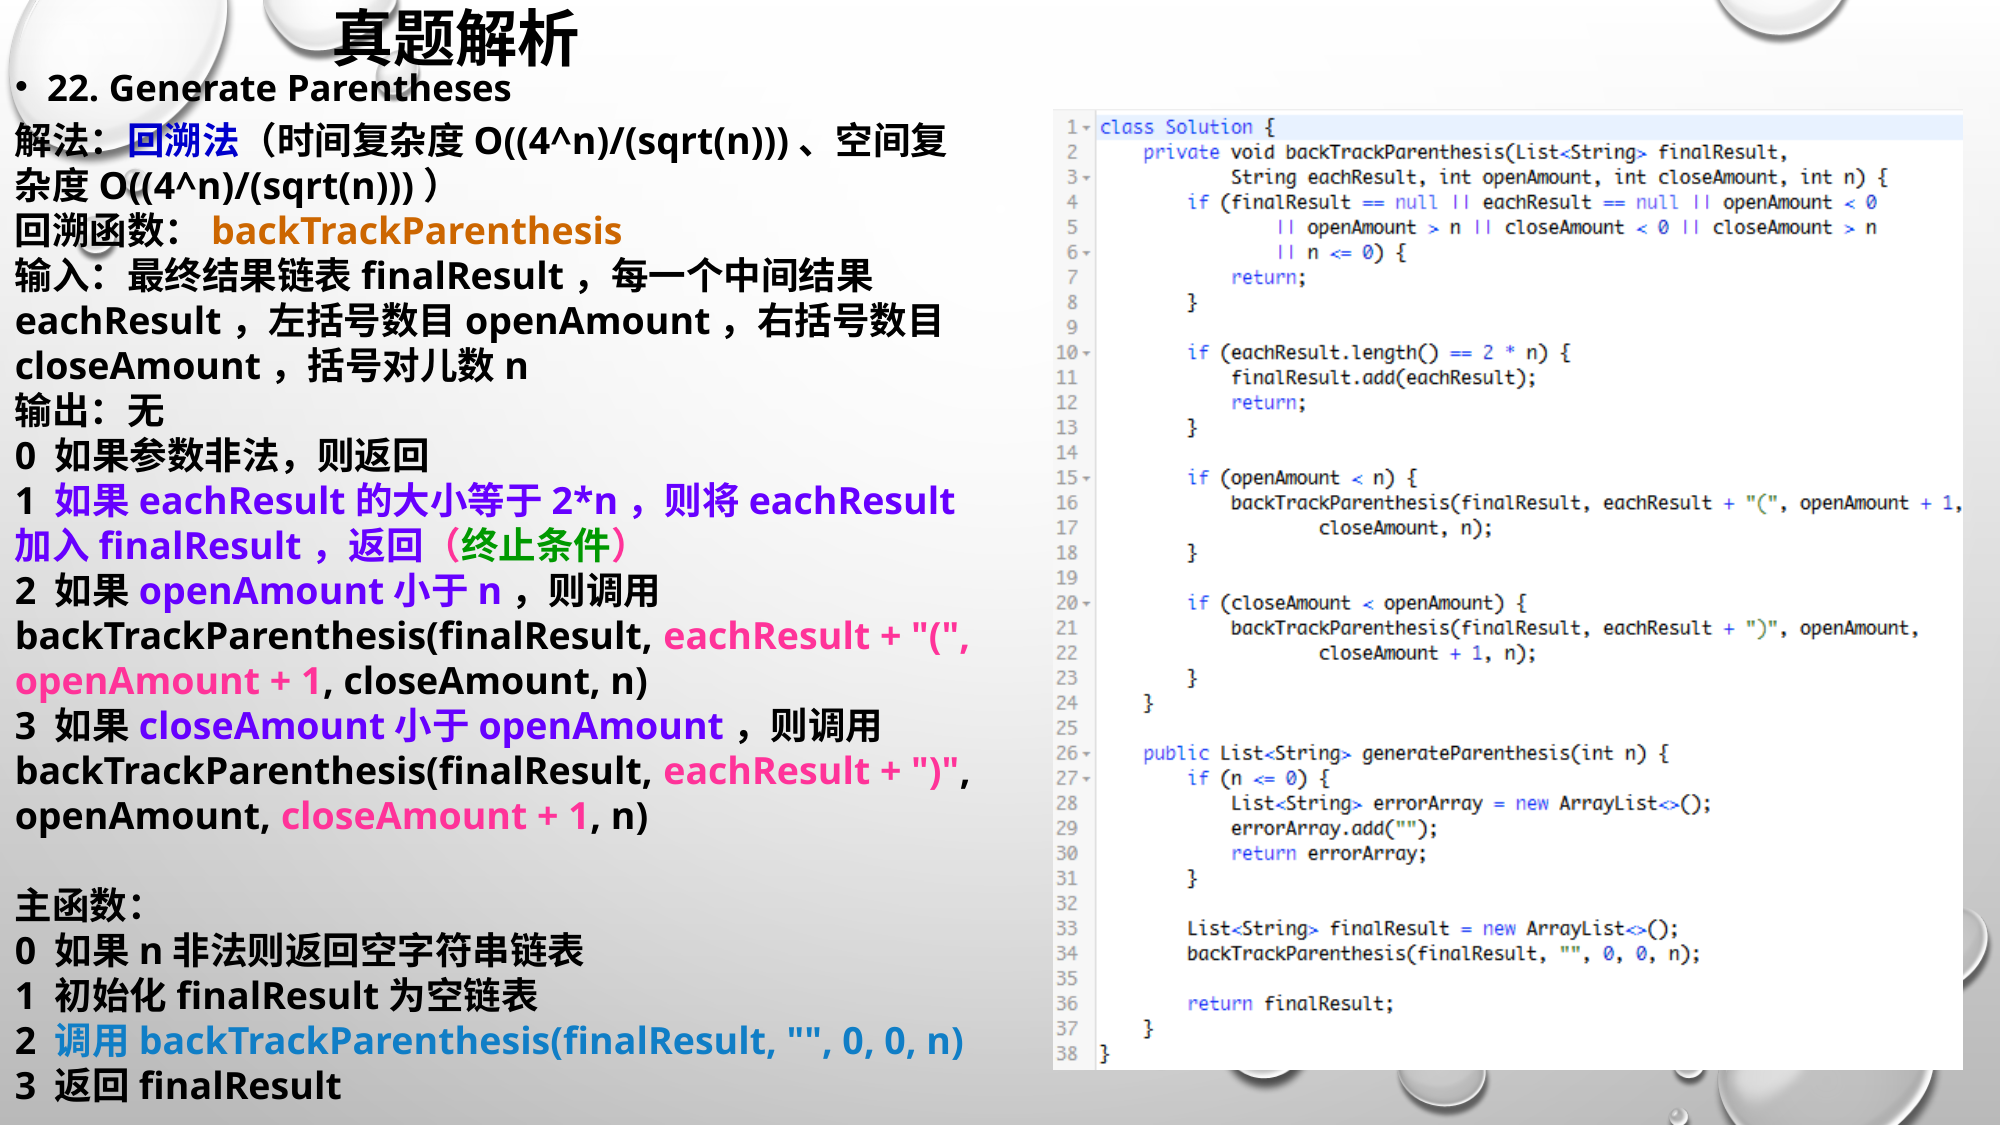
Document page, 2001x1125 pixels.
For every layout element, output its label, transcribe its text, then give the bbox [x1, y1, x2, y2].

title 真题解析 [0, 0, 912, 48]
text_box 解法：回溯法（时间复杂度O((4^n)/(sqrt(n)))、空间复杂度O((4^n)/(sqrt(n)))） 回溯函数：backTrackParenthesis 输入：最终结果链表finalResult，每一个中间结果eachResult，左括号数目openAmount，右括号数目closeAmount，括号对儿数n 输出：无 0 如果参数非法，则返回 1 如果eachResult的大小等于2*n，则将eachResult加入finalResult，返回（终止条件） 2 如果openAmount小于n，则调用backTrackParenthesis(finalResult, eachResult + "(", openAmount + 1, closeAmount, n) 3 如果closeAmount小于openAmount，则调用backTrackParenthesis(finalResult, eachResult + ")", openAmount, closeAmount + 1, n) 主函数： 0 如果n非法则返回空字符串链表 1 初始化finalResult为空链表 2 调用backTrackParenthesis(finalResult, "", 0, 0, n) 3 返回finalResult [0, 109, 1000, 1115]
list 22. Generate Parentheses [0, 48, 1030, 117]
picture [0, 0, 2000, 1125]
